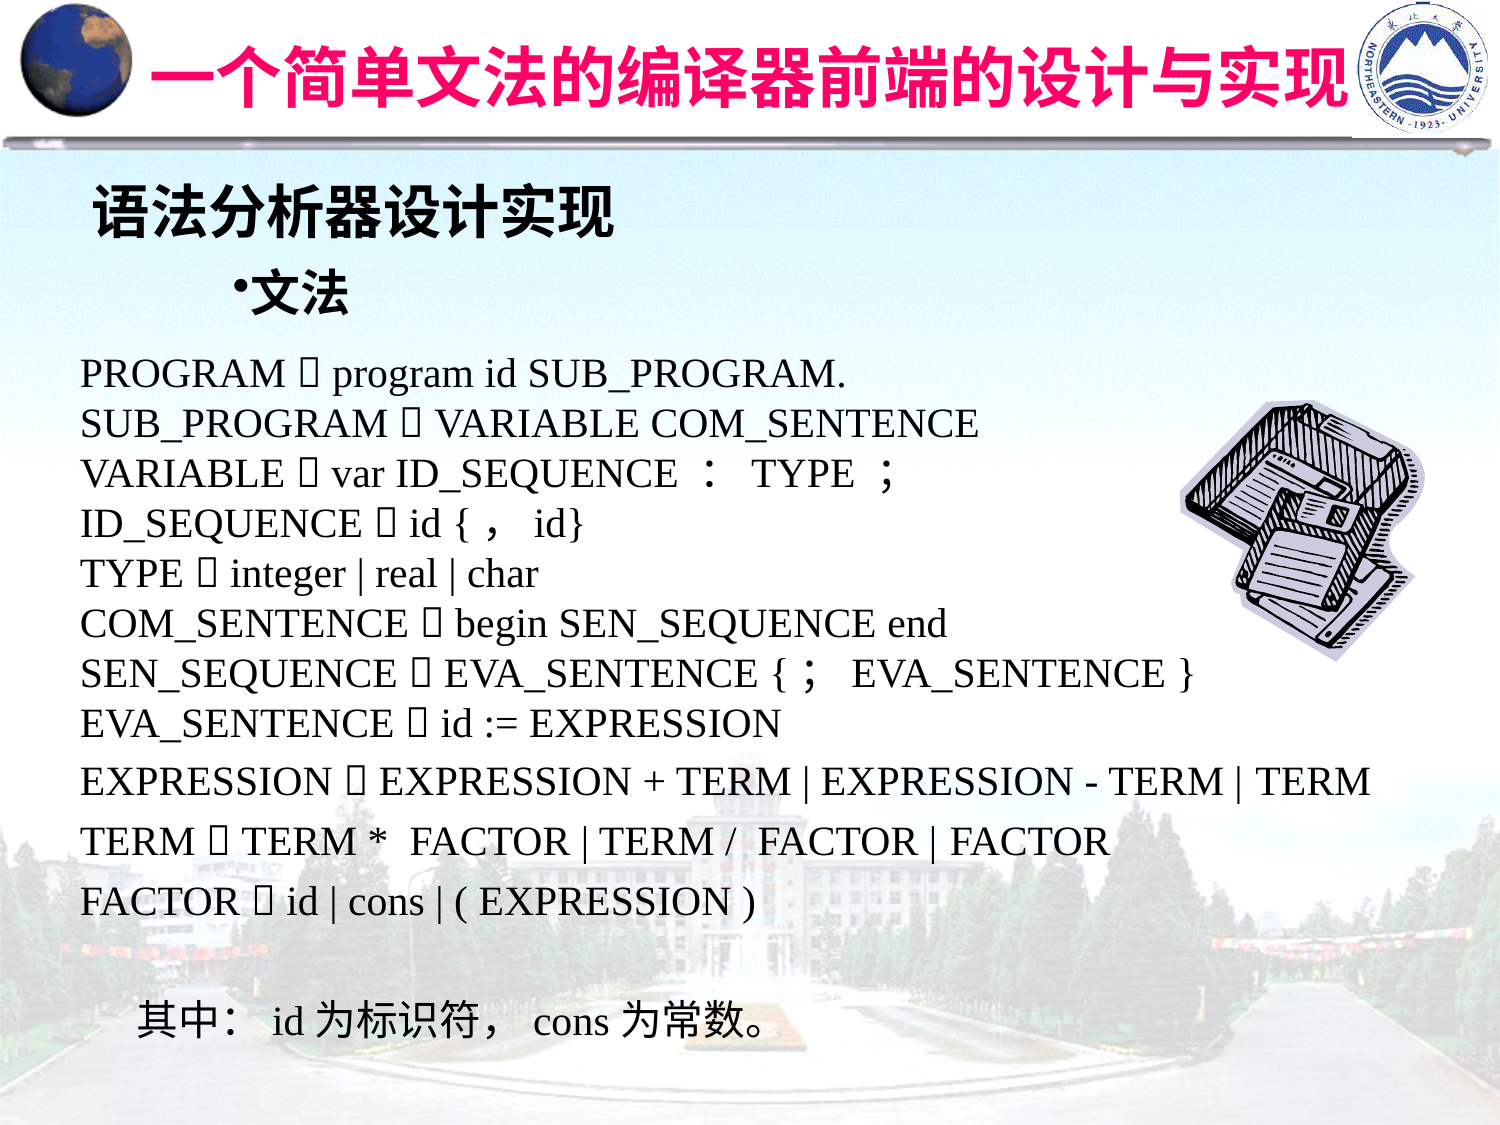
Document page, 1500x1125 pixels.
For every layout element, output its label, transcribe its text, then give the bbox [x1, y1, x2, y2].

text_box PROGRAM  program id SUB_PROGRAM. SUB_PROGRAM  VARIABLE COM_SENTENCE VARIABLE  var ID_SEQUENCE ：TYPE ； ID_SEQUENCE  id {，id} TYPE  integer | real | char COM_SENTENCE  begin SEN_SEQUENCE end SEN_SEQUENCE  EVA_SENTENCE {；EVA_SENTENCE } EVA_SENTENCE  id := EXPRESSION EXPRESSION  EXPRESSION + TERM | EXPRESSION - TERM | TERM TERM  TERM * FACTOR | TERM / FACTOR | FACTOR FACTOR  id | cons | ( EXPRESSION ) 其中：id为标识符，cons为常数。 [64, 337, 1474, 1053]
table_cell （+, I4, I2, I5） [0, 163, 1500, 1125]
picture [0, 0, 138, 123]
title 一个简单文法的编译器前端的设计与实现 [112, 24, 1388, 137]
picture [0, 0, 1500, 163]
list 语法分析器设计实现 文法 [76, 160, 1400, 337]
picture [1179, 399, 1425, 662]
